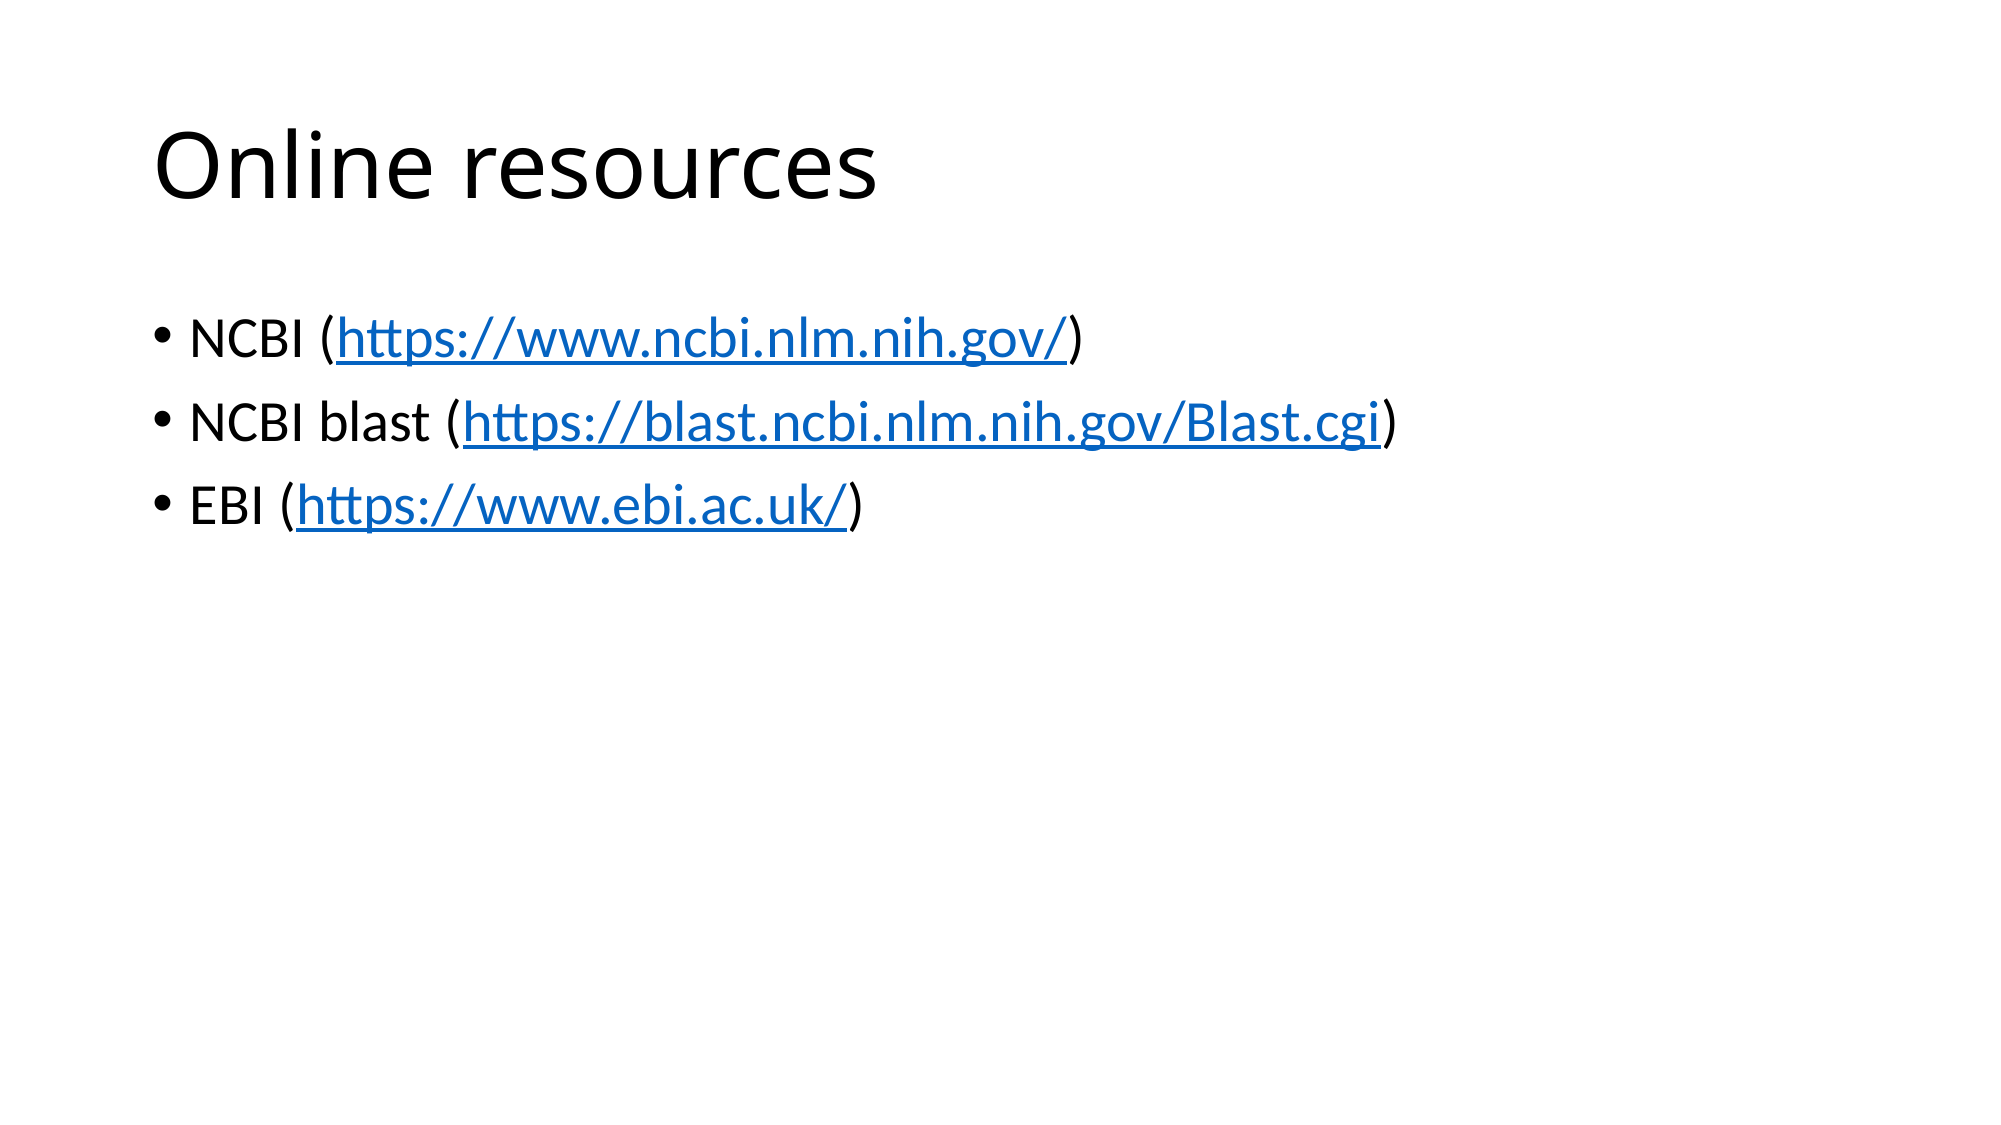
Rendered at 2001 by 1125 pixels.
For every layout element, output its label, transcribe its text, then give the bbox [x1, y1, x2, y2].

title Online resources [137, 59, 1863, 278]
list NCBI (https://www.ncbi.nlm.nih.gov/) NCBI blast (https://blast.ncbi.nlm.nih.gov/Blast.cgi) EBI (https://www.ebi.ac.uk/) [137, 299, 1863, 1014]
